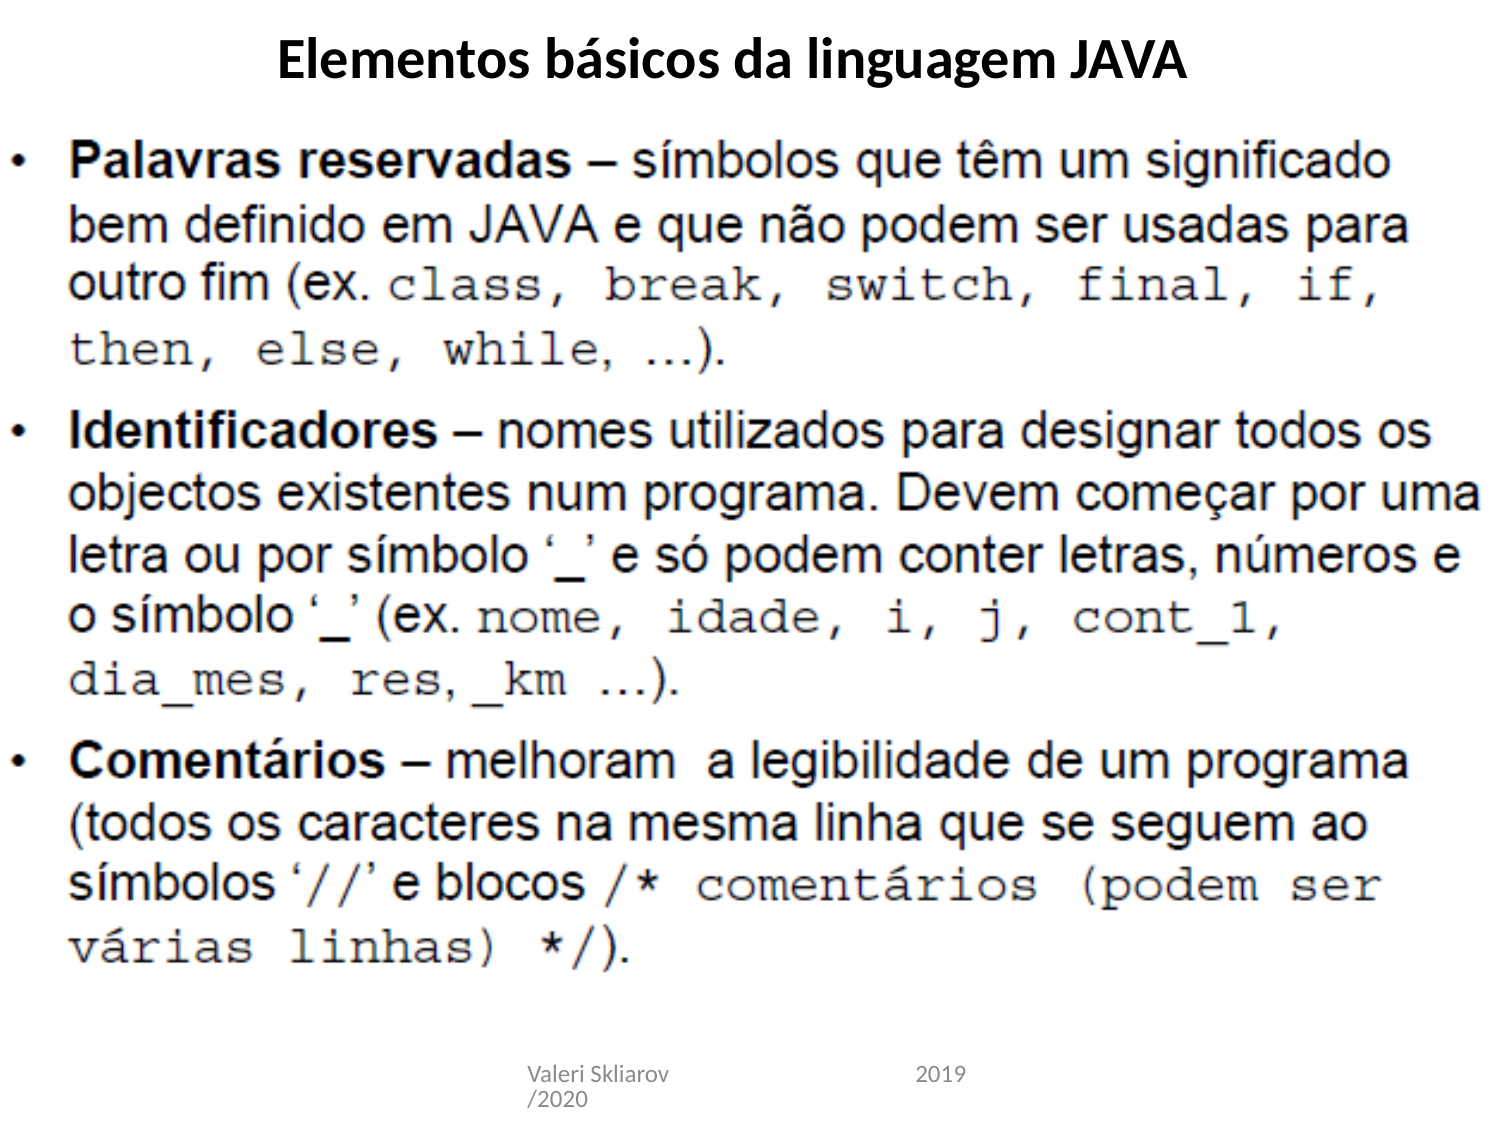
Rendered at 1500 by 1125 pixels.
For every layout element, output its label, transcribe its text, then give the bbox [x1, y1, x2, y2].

footer Valeri Skliarov 2019/2020 [512, 1042, 988, 1103]
text_box Elementos básicos da linguagem JAVA [262, 12, 1300, 98]
picture [0, 126, 1500, 999]
